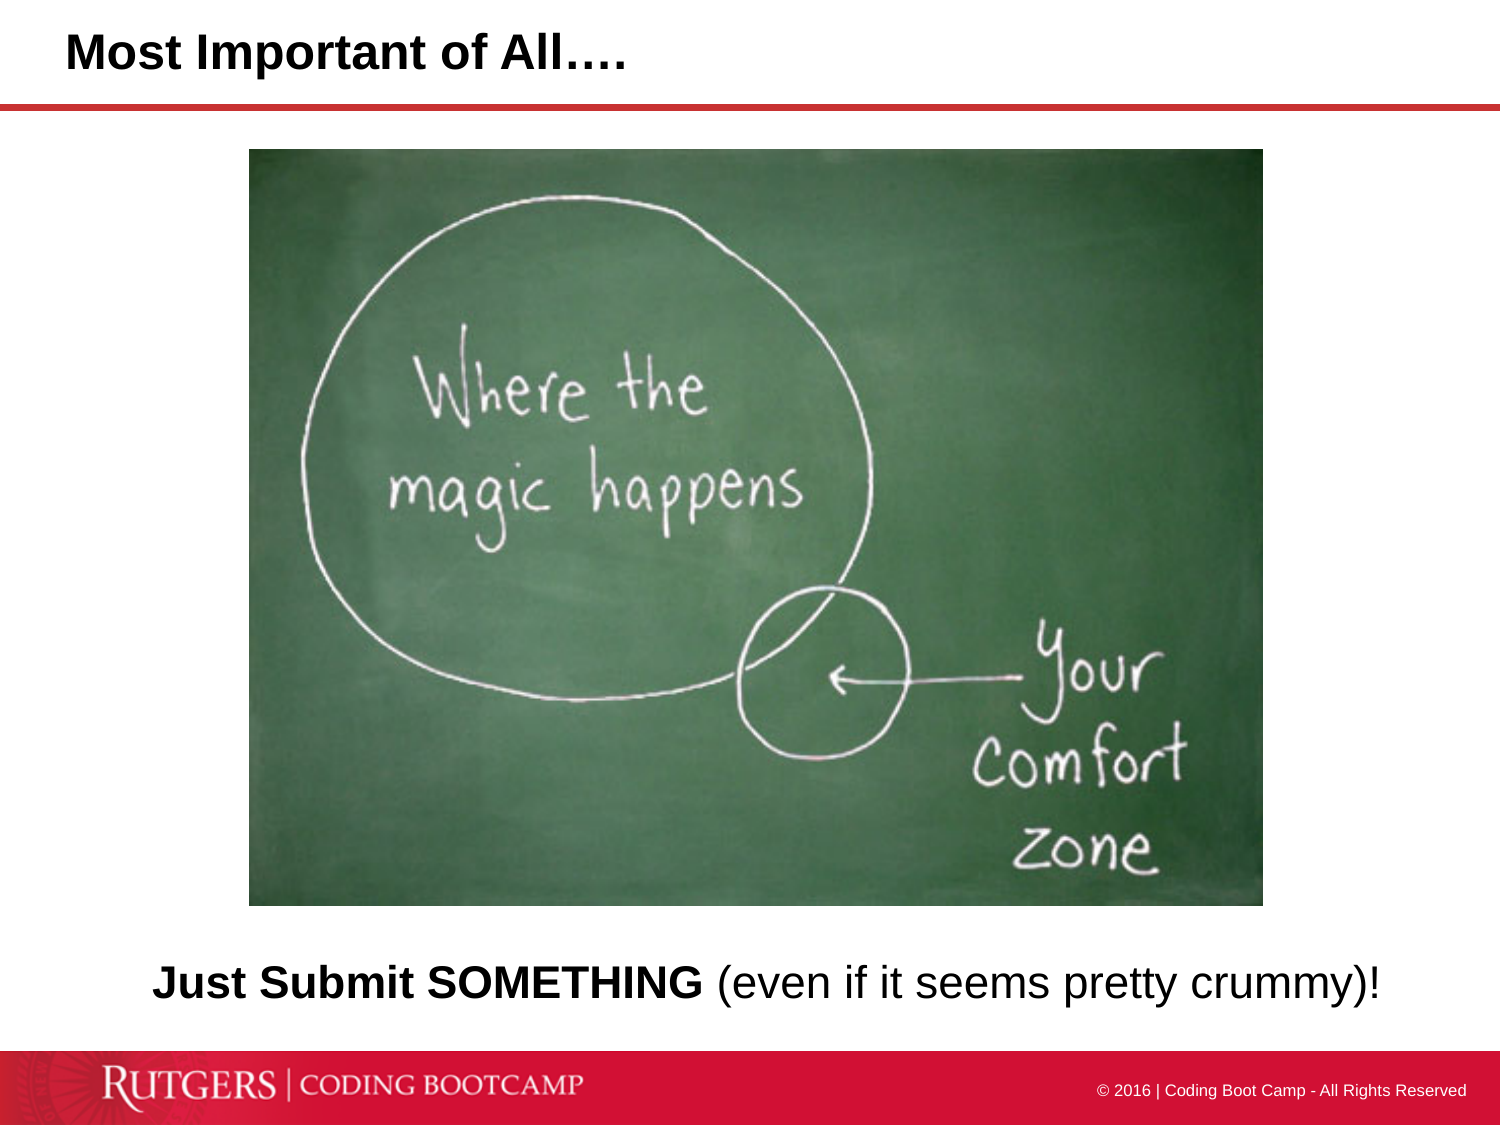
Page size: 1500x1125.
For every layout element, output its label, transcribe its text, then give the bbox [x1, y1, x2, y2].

text_box Just Submit SOMETHING (even if it seems pretty crummy)! [49, 937, 1484, 1035]
picture [0, 1051, 650, 1125]
title Most Important of All…. [50, 0, 948, 108]
picture [249, 149, 1263, 906]
